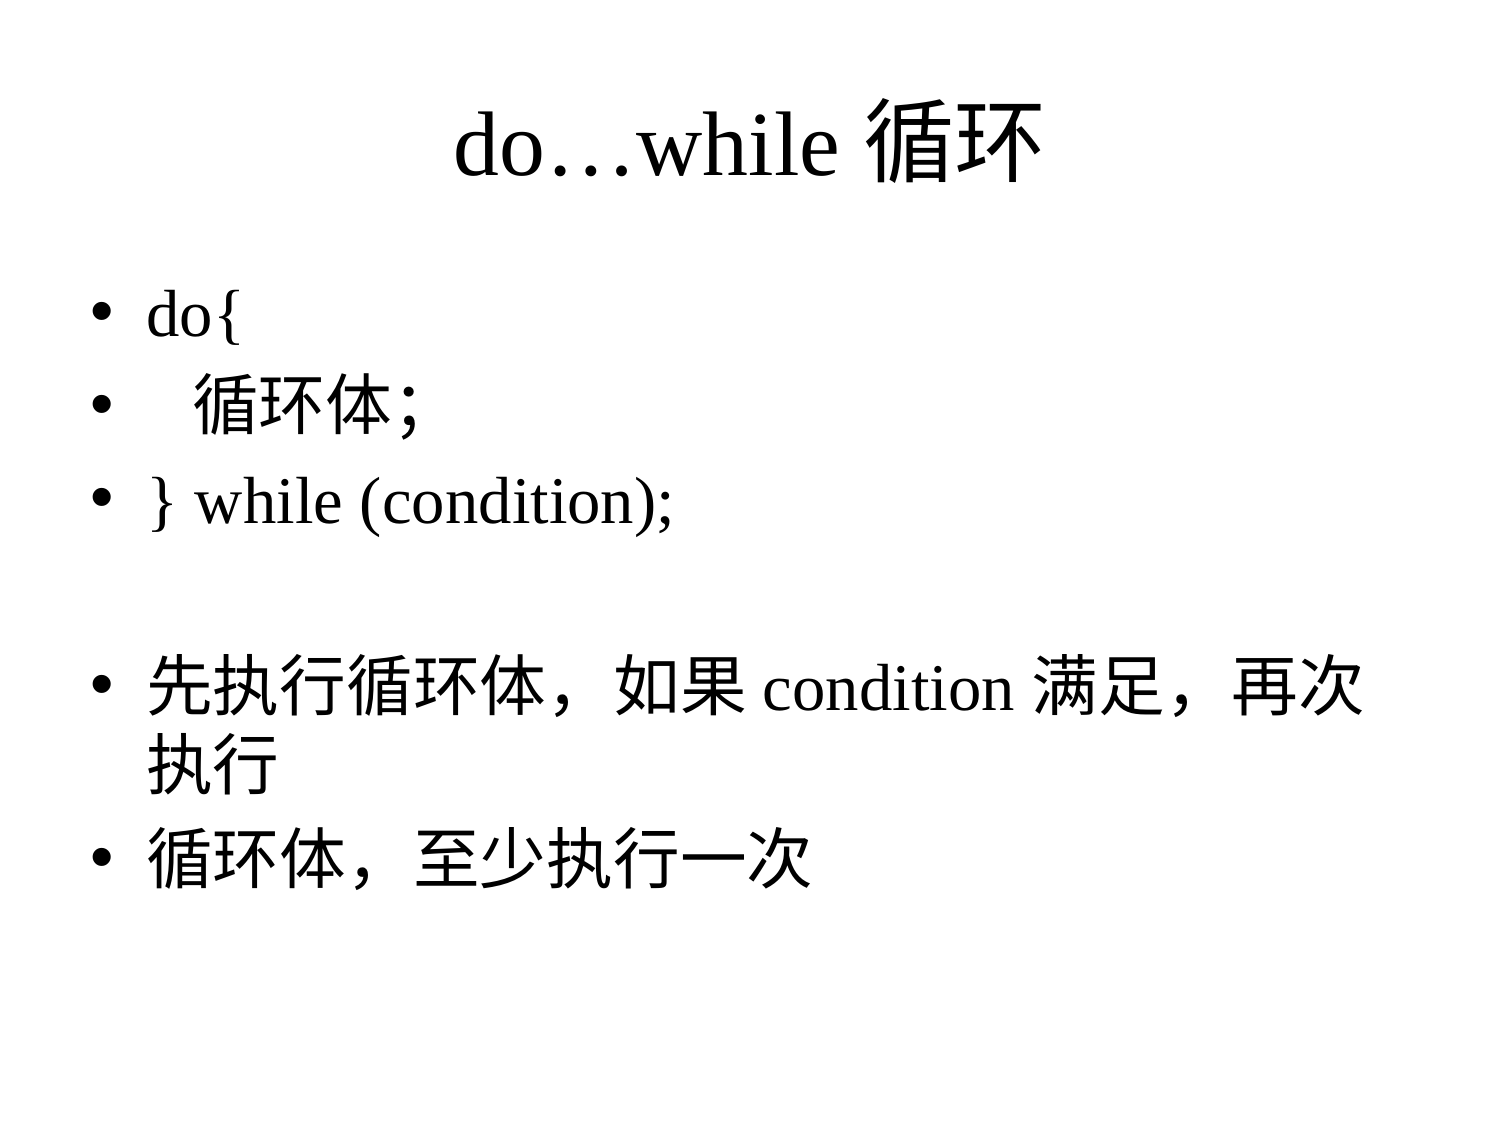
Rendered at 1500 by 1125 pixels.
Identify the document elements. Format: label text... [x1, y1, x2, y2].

title do…while循环 [75, 45, 1425, 233]
list do{ 循环体； } while (condition); 先执行循环体，如果condition满足，再次执行 循环体，至少执行一次 [75, 262, 1425, 1005]
